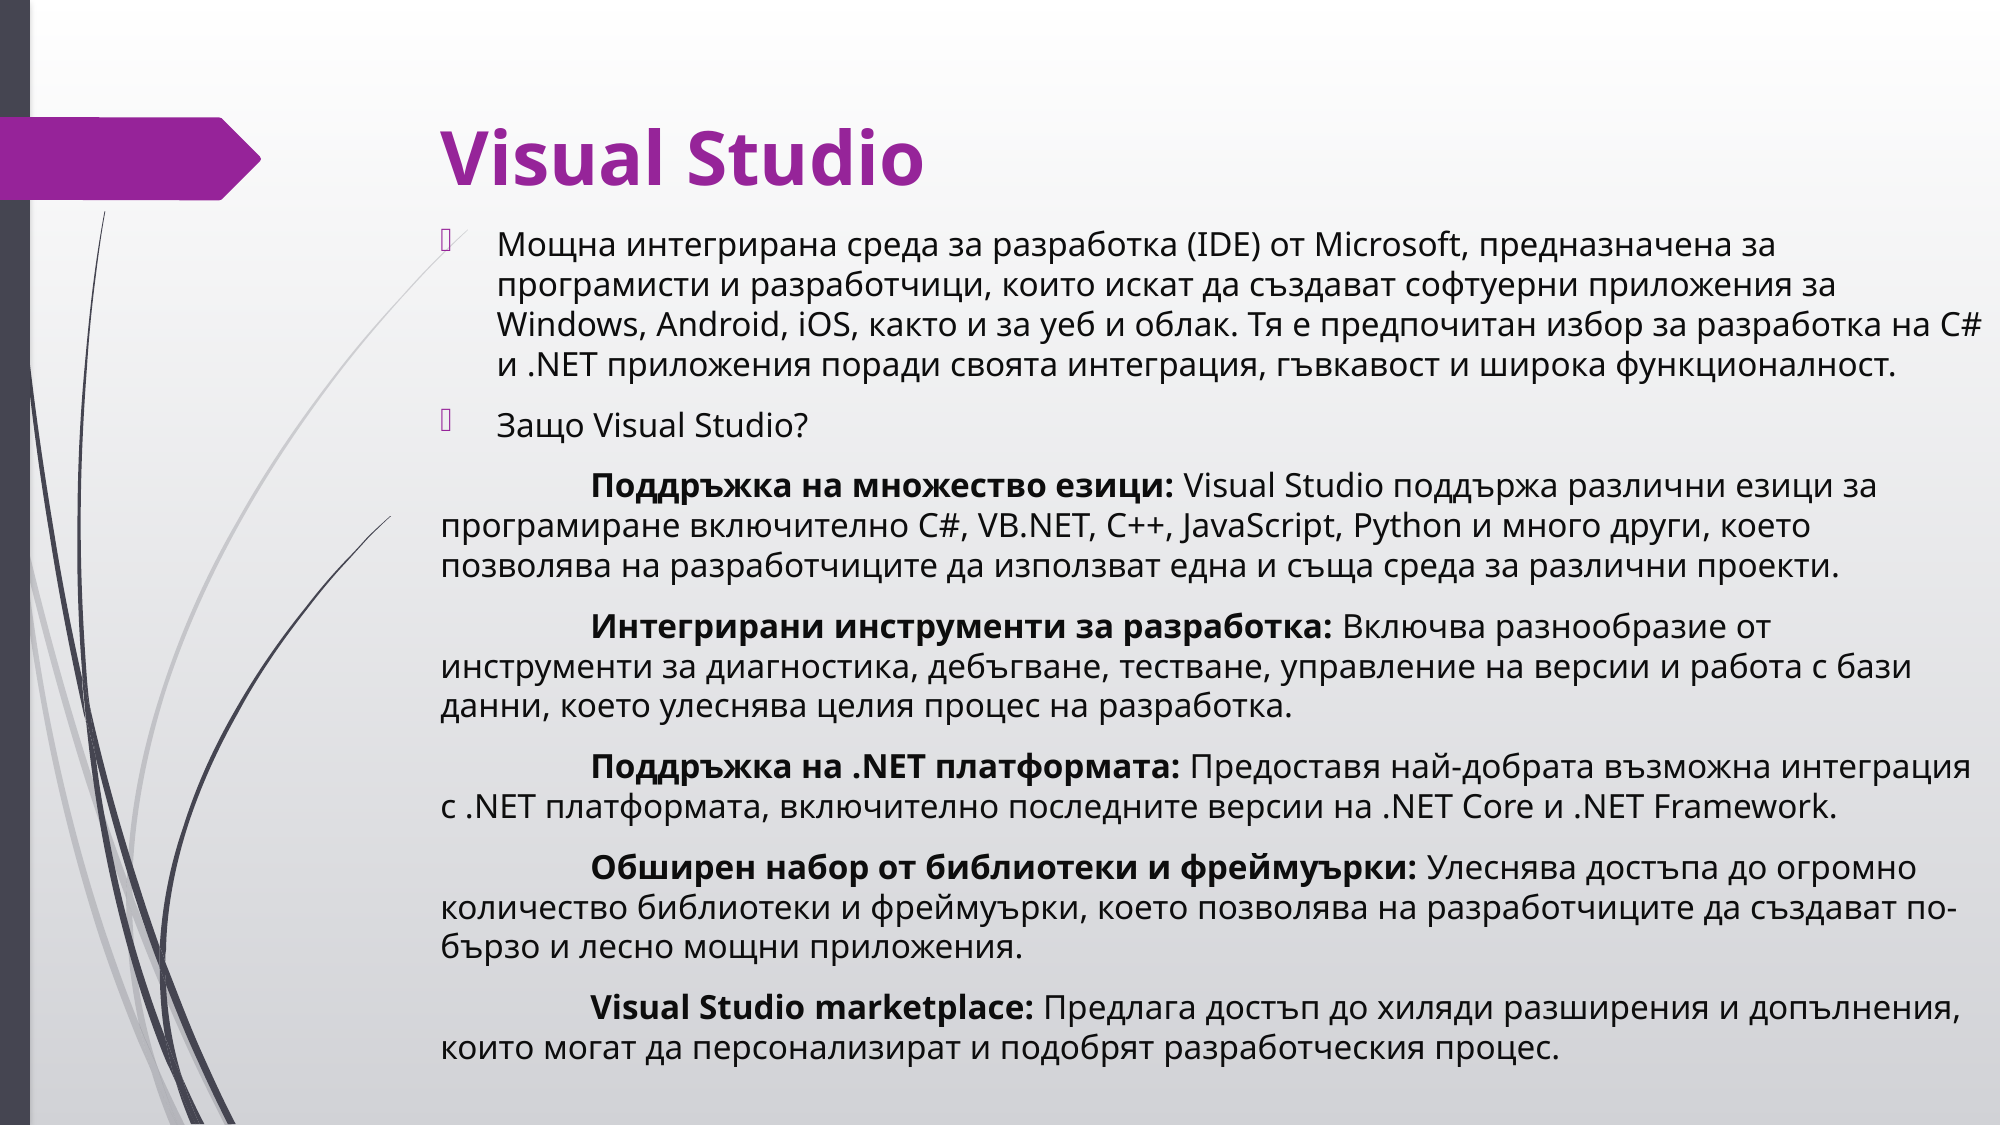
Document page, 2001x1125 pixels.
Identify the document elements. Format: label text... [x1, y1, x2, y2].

list Mощна интегрирана среда за разработка (IDE) от Microsoft, предназначена за програмисти и разработчици, които искат да създават софтуерни приложения за Windows, Android, iOS, както и за уеб и облак. Тя е предпочитан избор за разработка на C# и .NET приложения поради своята интеграция, гъвкавост и широка функционалност. Защо Visual Studio? Поддръжка на множество езици: Visual Studio поддържа различни езици за програмиране включително C#, VB.NET, C++, JavaScript, Python и много други, което позволява на разработчиците да използват една и съща среда за различни проекти. Интегрирани инструменти за разработка: Включва разнообразие от инструменти за диагностика, дебъгване, тестване, управление на версии и работа с бази данни, което улеснява целия процес на разработка. Поддръжка на .NET платформата: Предоставя най-добрата възможна интеграция с .NET платформата, включително последните версии на .NET Core и .NET Framework. Обширен набор от библиотеки и фреймуърки: Улеснява достъпа до огромно количество библиотеки и фреймуърки, което позволява на разработчиците да създават по-бързо и лесно мощни приложения. Visual Studio marketplace: Предлага достъп до хиляди разширения и допълнения, които могат да персонализират и подобрят разработческия процес. [425, 216, 2000, 1109]
title Visual Studio [425, 102, 963, 216]
